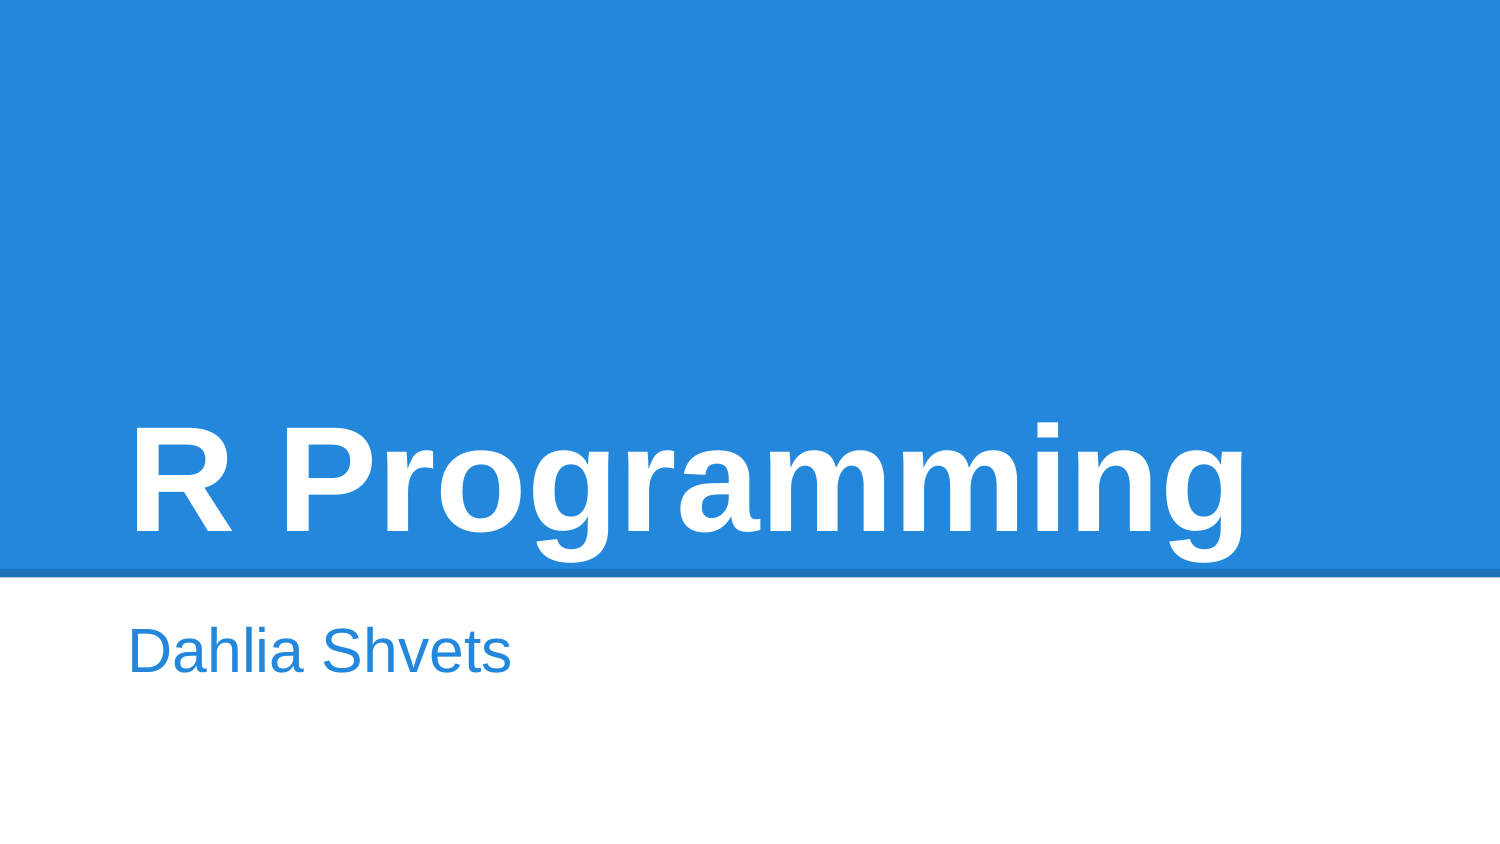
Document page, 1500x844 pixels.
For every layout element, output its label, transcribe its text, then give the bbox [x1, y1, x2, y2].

title R Programming [112, 306, 1388, 577]
subtitle Dahlia Shvets [112, 594, 1388, 722]
